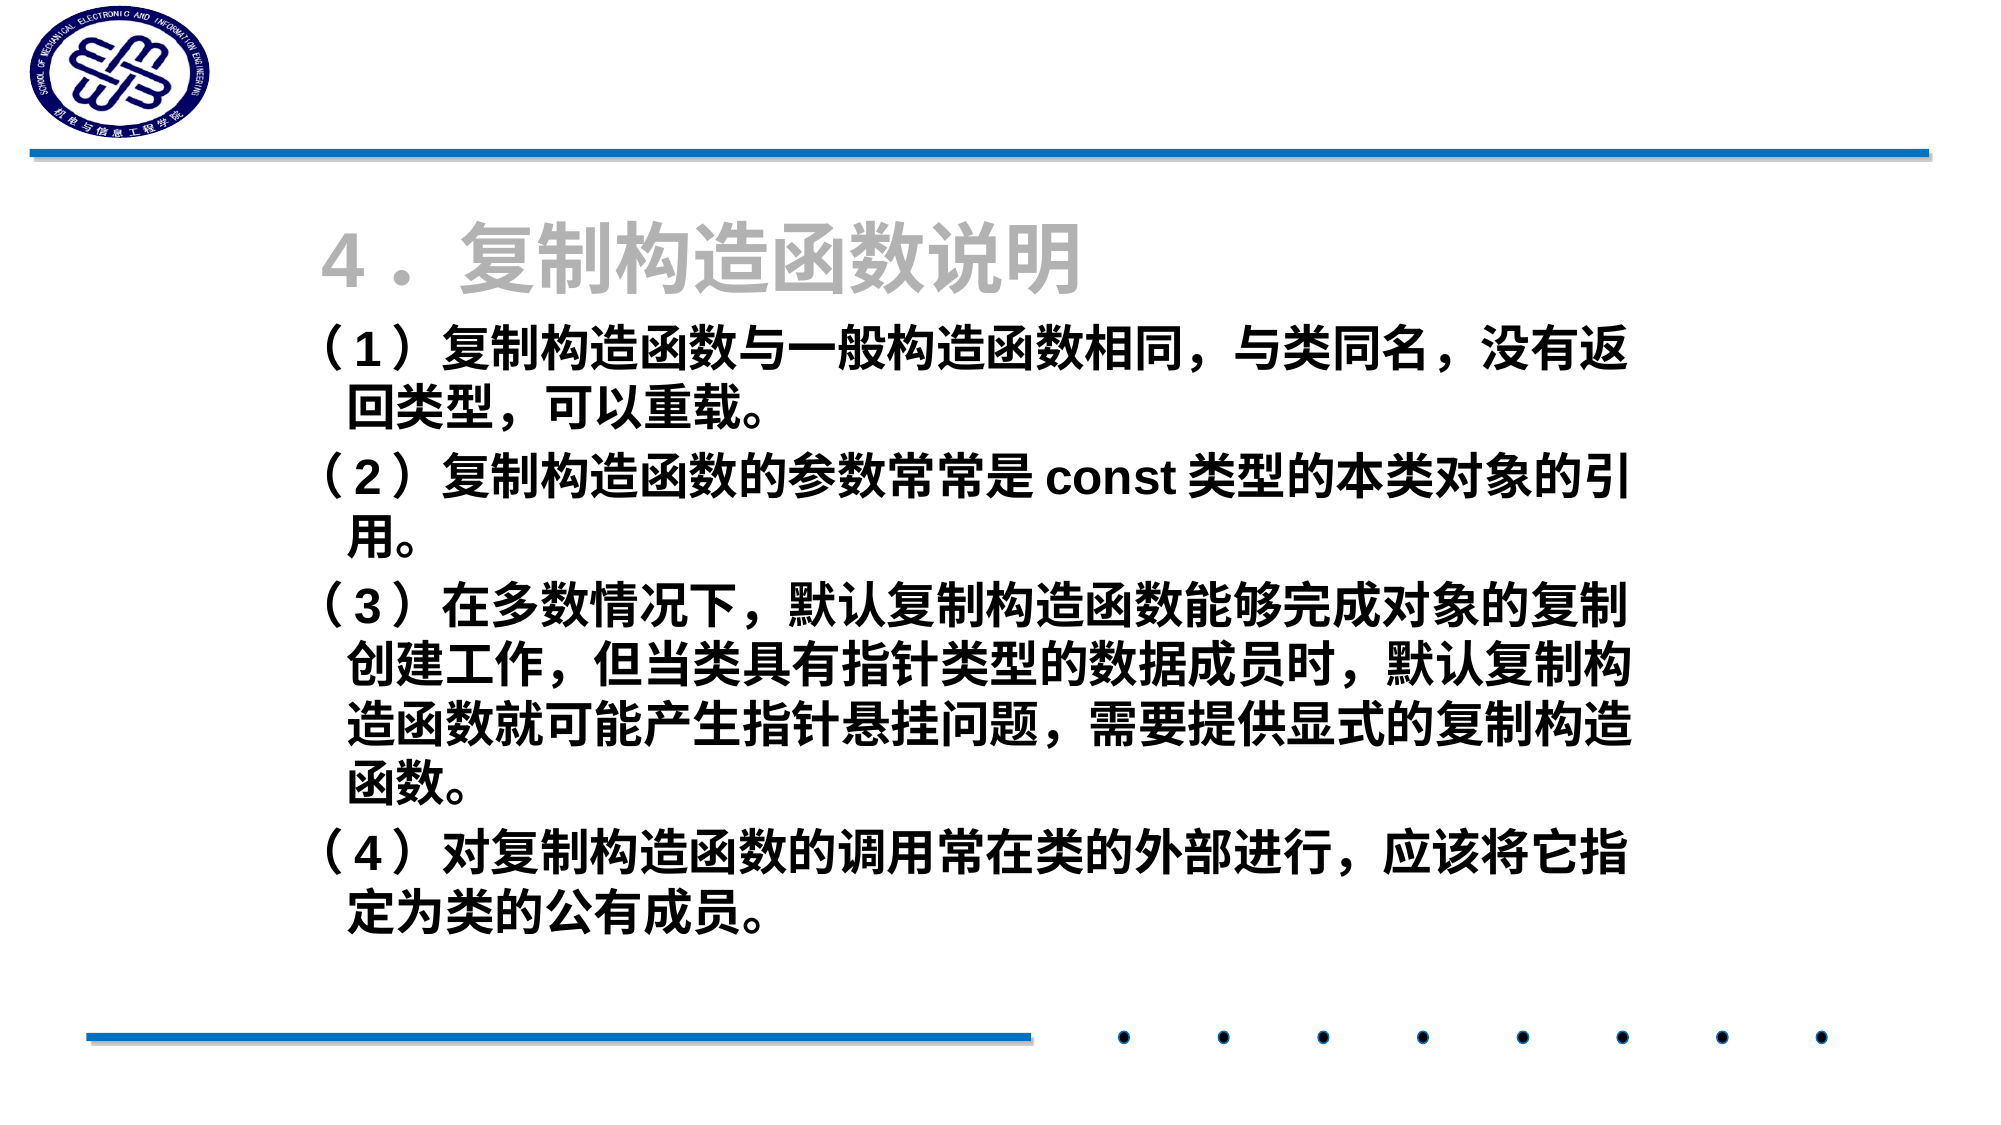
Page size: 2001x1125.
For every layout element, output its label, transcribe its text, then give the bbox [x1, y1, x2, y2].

picture [29, 5, 210, 138]
list 4．复制构造函数说明 （1）复制构造函数与一般构造函数相同，与类同名，没有返回类型，可以重载。 （2）复制构造函数的参数常常是const类型的本类对象的引用。 （3）在多数情况下，默认复制构造函数能够完成对象的复制创建工作，但当类具有指针类型的数据成员时，默认复制构造函数就可能产生指针悬挂问题，需要提供显式的复制构造函数。 （4）对复制构造函数的调用常在类的外部进行，应该将它指定为类的公有成员。 [279, 184, 1662, 953]
